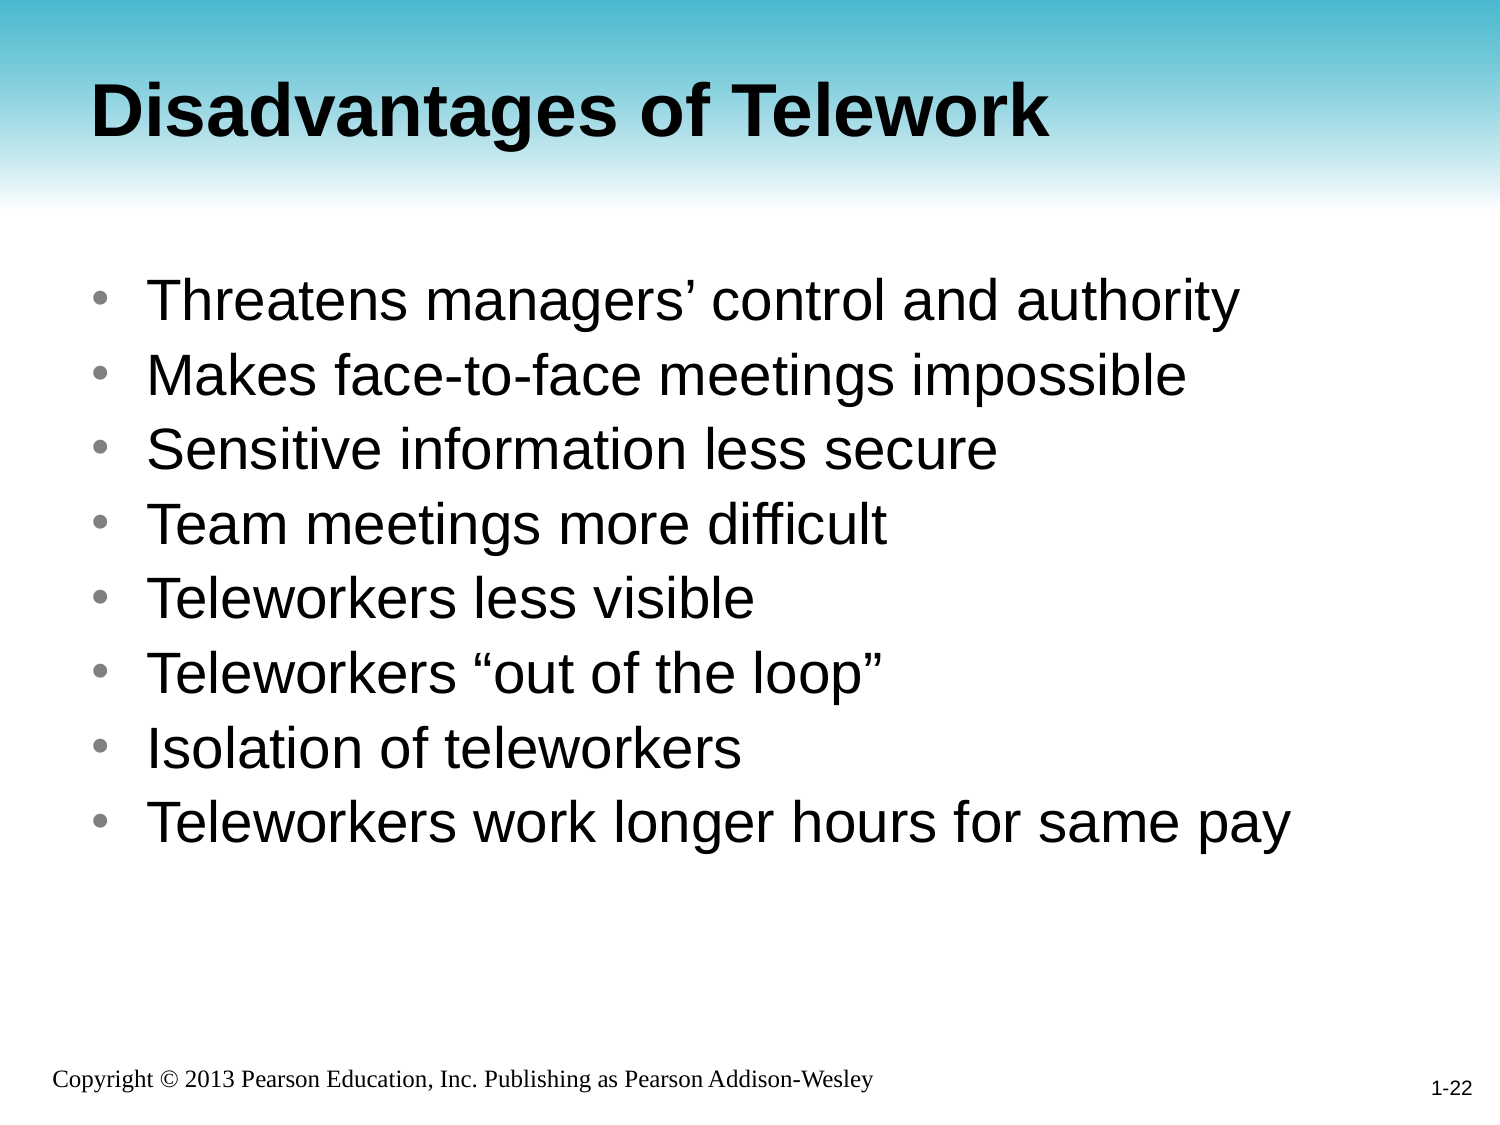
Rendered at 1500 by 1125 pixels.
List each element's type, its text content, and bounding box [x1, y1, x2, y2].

title Disadvantages of Telework [74, 12, 1438, 201]
list Threatens managers’ control and authority Makes face-to-face meetings impossible Sensitive information less secure Team meetings more difficult Teleworkers less visible Teleworkers “out of the loop” Isolation of teleworkers Teleworkers work longer hours for same pay [74, 262, 1438, 938]
slide_number 1-22 [1174, 1049, 1488, 1125]
